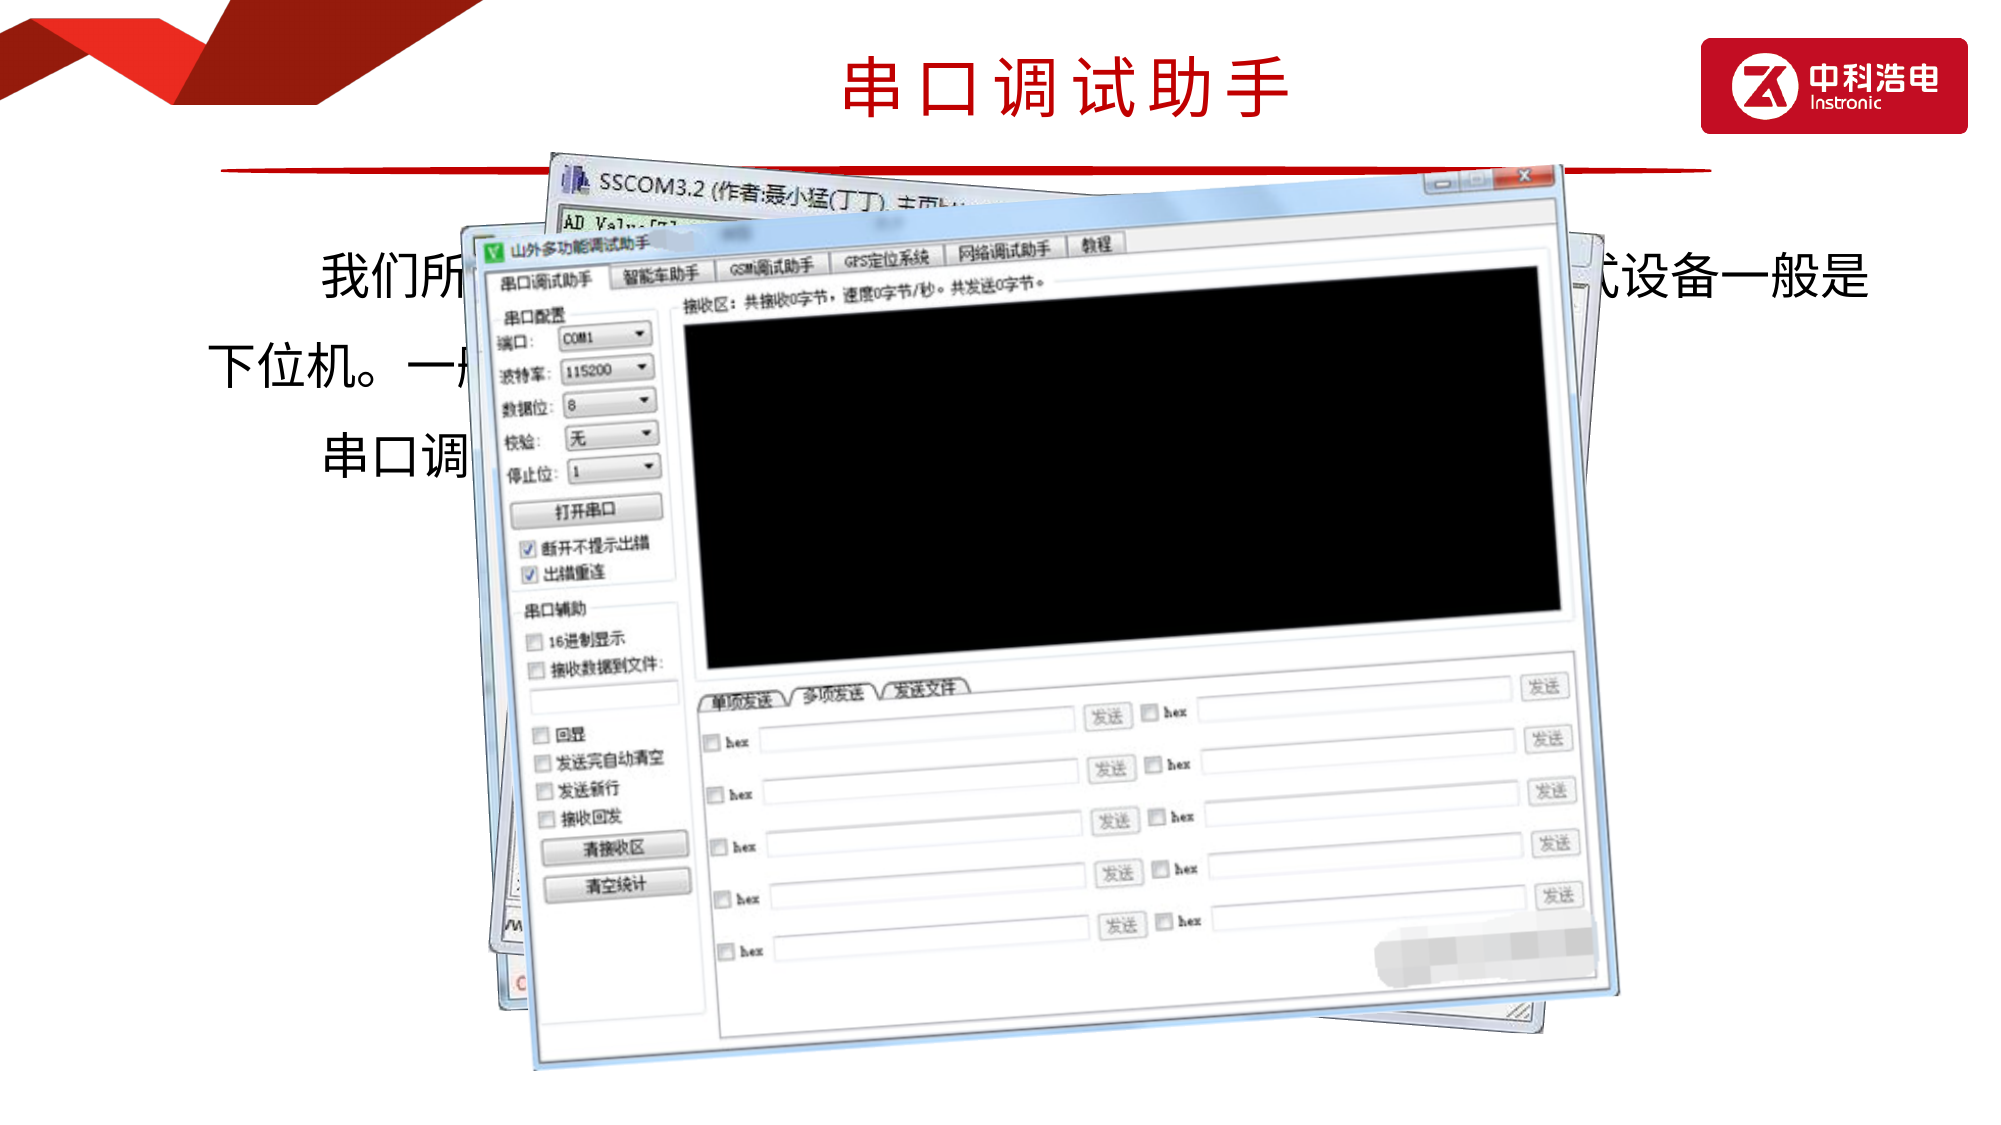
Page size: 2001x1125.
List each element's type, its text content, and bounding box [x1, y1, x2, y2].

picture [1701, 38, 1968, 135]
text_box 我们所说的串口调试助手一般就是上位机，而我们的嵌入式设备一般是下位机。一般来说上位机 就是界面加上接收处理数据等等。 串口调试助手有很多种，只是一些功能的不同而已。 [191, 206, 477, 492]
text_box [1565, 167, 1712, 174]
picture [461, 152, 1621, 1071]
text_box 串口调试助手 [602, 38, 1528, 134]
text_box 我们所说的串口调试助手一般就是上位机，而我们的嵌入式设备一般是下位机。一般来说上位机 就是界面加上接收处理数据等等。 串口调试助手有很多种，只是一些功能的不同而已。 [1595, 206, 1906, 492]
text_box [301, 166, 549, 175]
text_box [742, 166, 1505, 176]
picture [0, 0, 495, 299]
